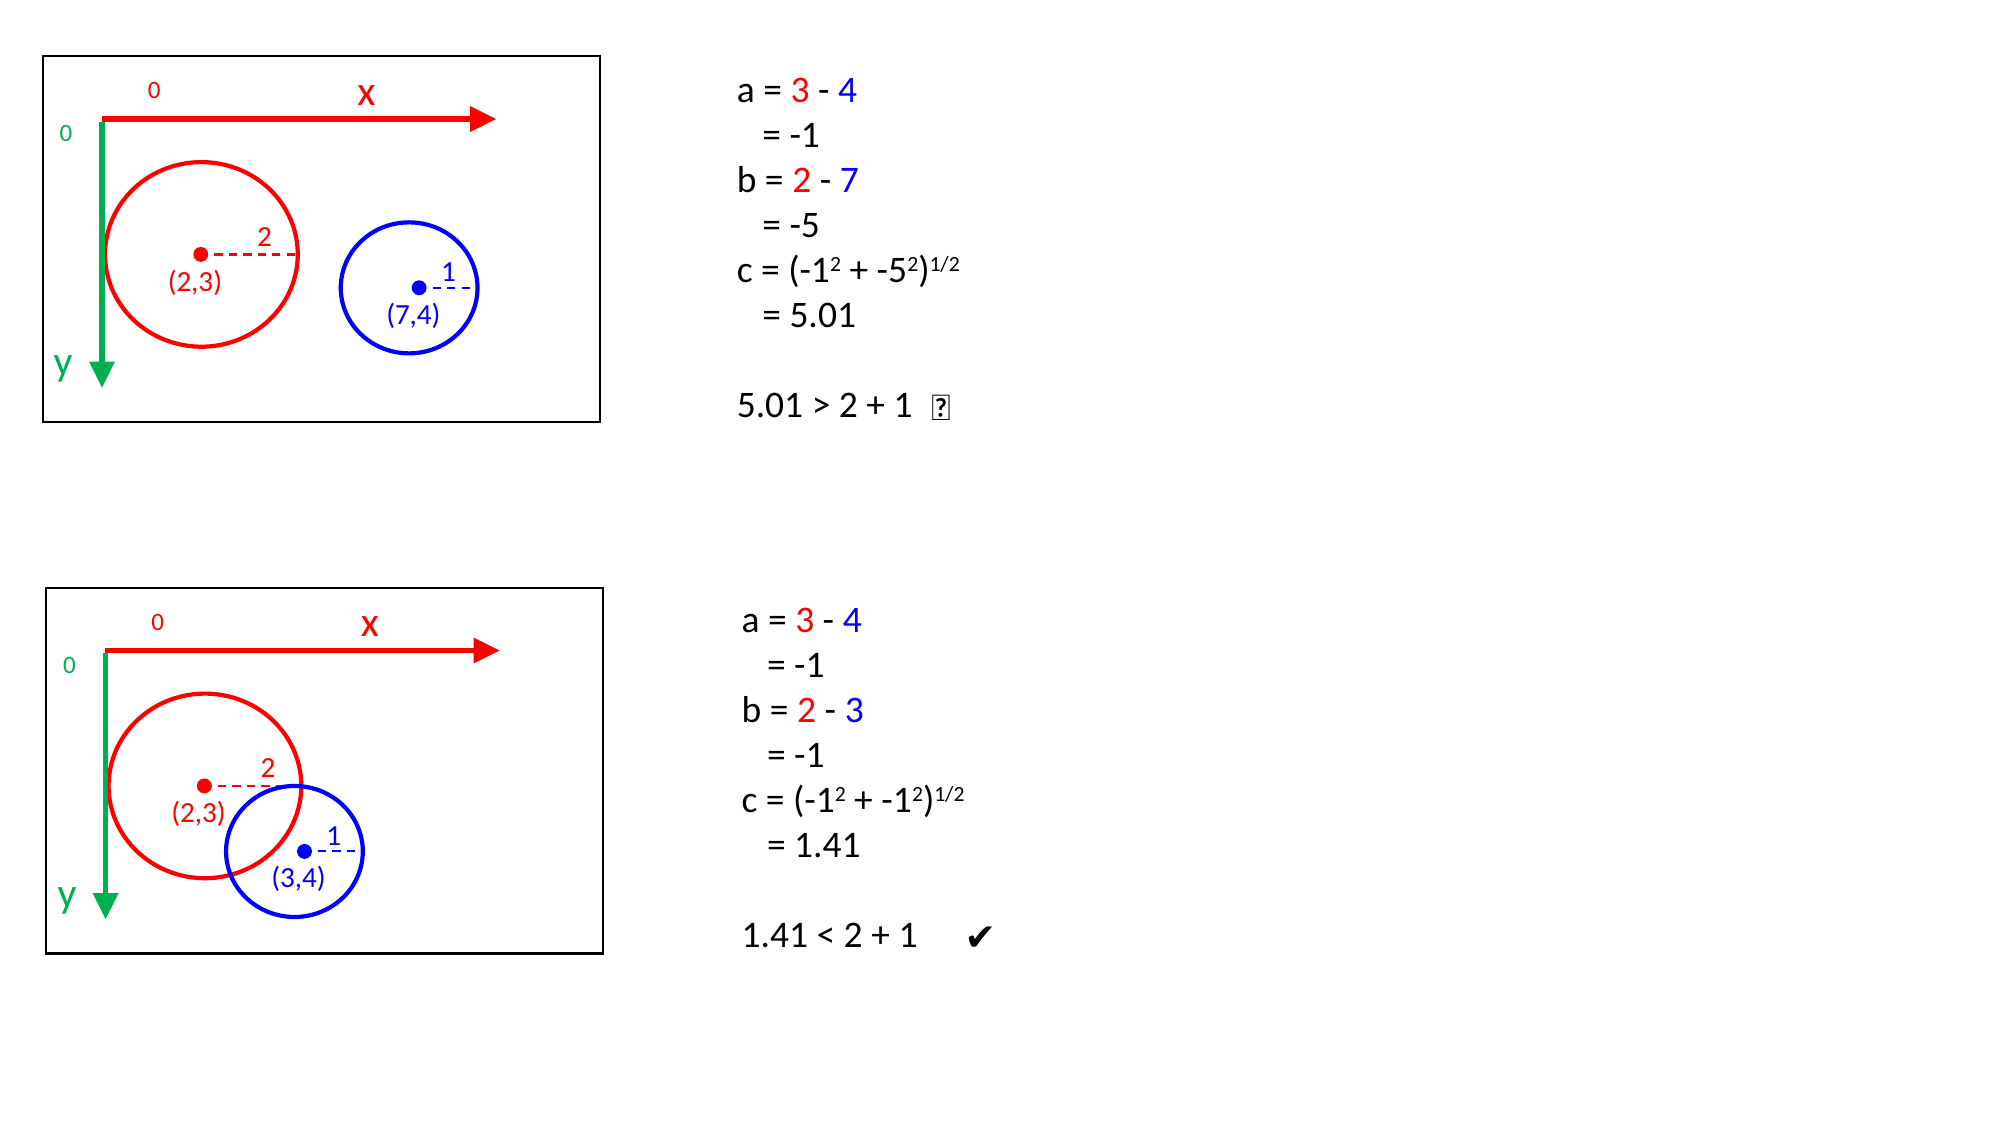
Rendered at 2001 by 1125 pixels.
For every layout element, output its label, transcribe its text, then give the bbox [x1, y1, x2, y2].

text_box [296, 842, 311, 851]
text_box 2 [245, 786, 277, 791]
text_box [225, 785, 347, 919]
text_box [410, 279, 426, 287]
text_box [45, 587, 604, 955]
text_box 1 [311, 852, 357, 859]
text_box 2 [245, 741, 291, 785]
text_box [339, 221, 462, 355]
text_box [465, 257, 479, 328]
text_box a = 3 - 4 = -1 b = 2 - 7 = -5 c = (-12 + -52)1/2 = 5.01 5.01 > 2 + 1 [722, 57, 976, 433]
text_box 1 [311, 808, 357, 851]
text_box 2 [242, 209, 287, 254]
text_box [42, 55, 601, 423]
text_box ❌ [916, 375, 1000, 436]
text_box y [42, 857, 92, 973]
text_box 1 [426, 244, 471, 287]
text_box (3,4) [256, 851, 351, 902]
text_box 2 [242, 255, 287, 260]
text_box (7,4) [371, 287, 465, 338]
text_box y [39, 326, 88, 442]
text_box a = 3 - 4 = -1 b = 2 - 3 = -1 c = (-12 + -12)1/2 = 1.41 1.41 < 2 + 1 [726, 587, 980, 963]
text_box ✔️ [949, 905, 1051, 966]
text_box 1 [426, 288, 471, 295]
text_box [351, 822, 364, 890]
